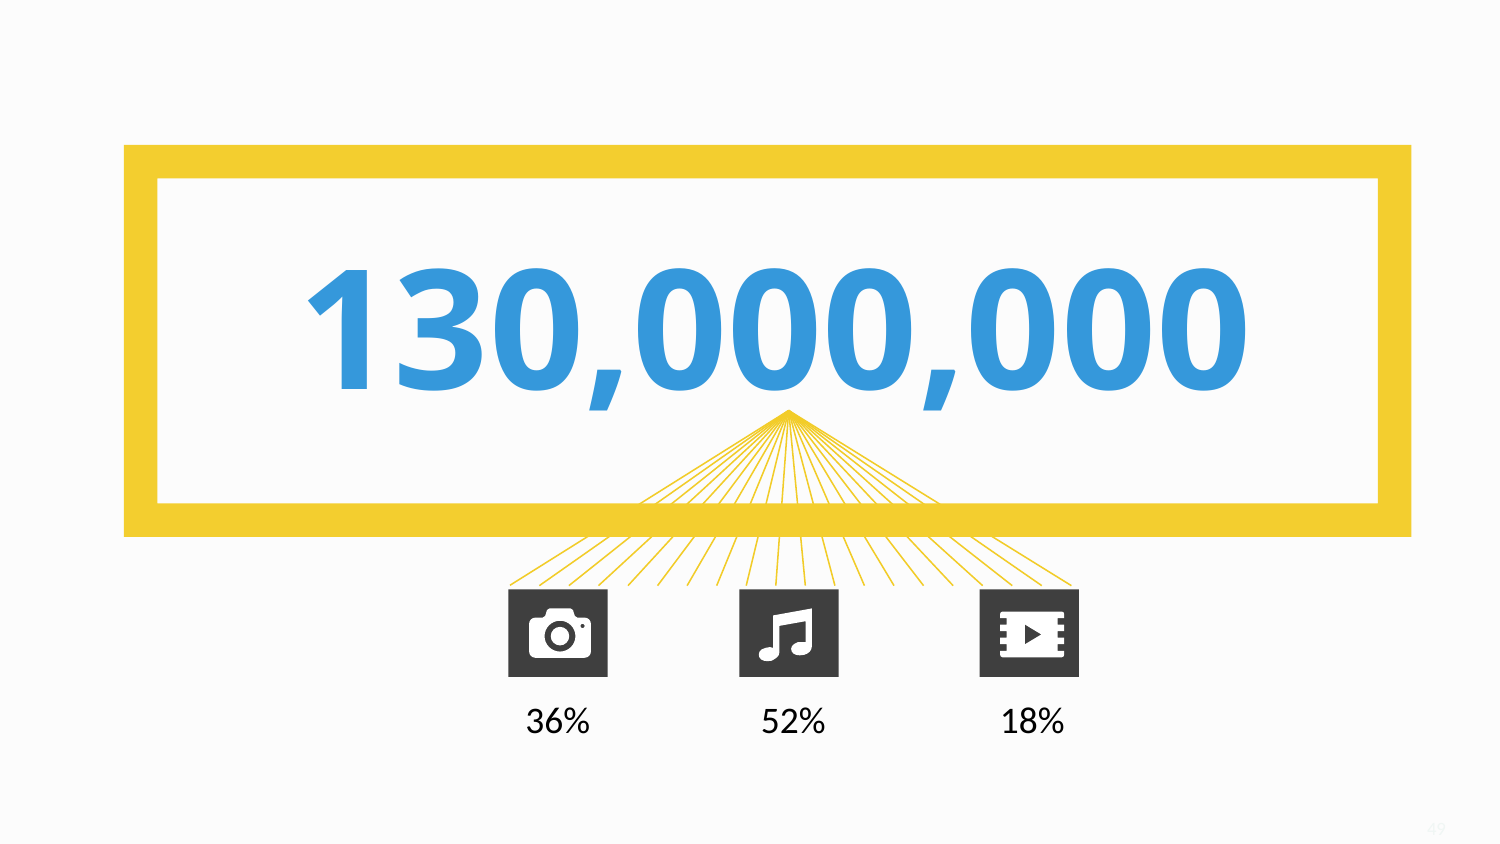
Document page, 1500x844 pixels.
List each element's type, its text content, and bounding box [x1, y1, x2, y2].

text_box 18% [903, 665, 1162, 771]
text_box [737, 593, 841, 665]
text_box [1000, 611, 1065, 658]
text_box [758, 608, 812, 662]
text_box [509, 410, 1072, 586]
text_box [506, 590, 610, 665]
text_box 130,000,000 [202, 215, 1349, 430]
text_box 52% [664, 665, 903, 771]
text_box [529, 608, 591, 658]
text_box [977, 587, 1081, 665]
text_box [122, 143, 1414, 539]
text_box 36% [428, 665, 664, 771]
